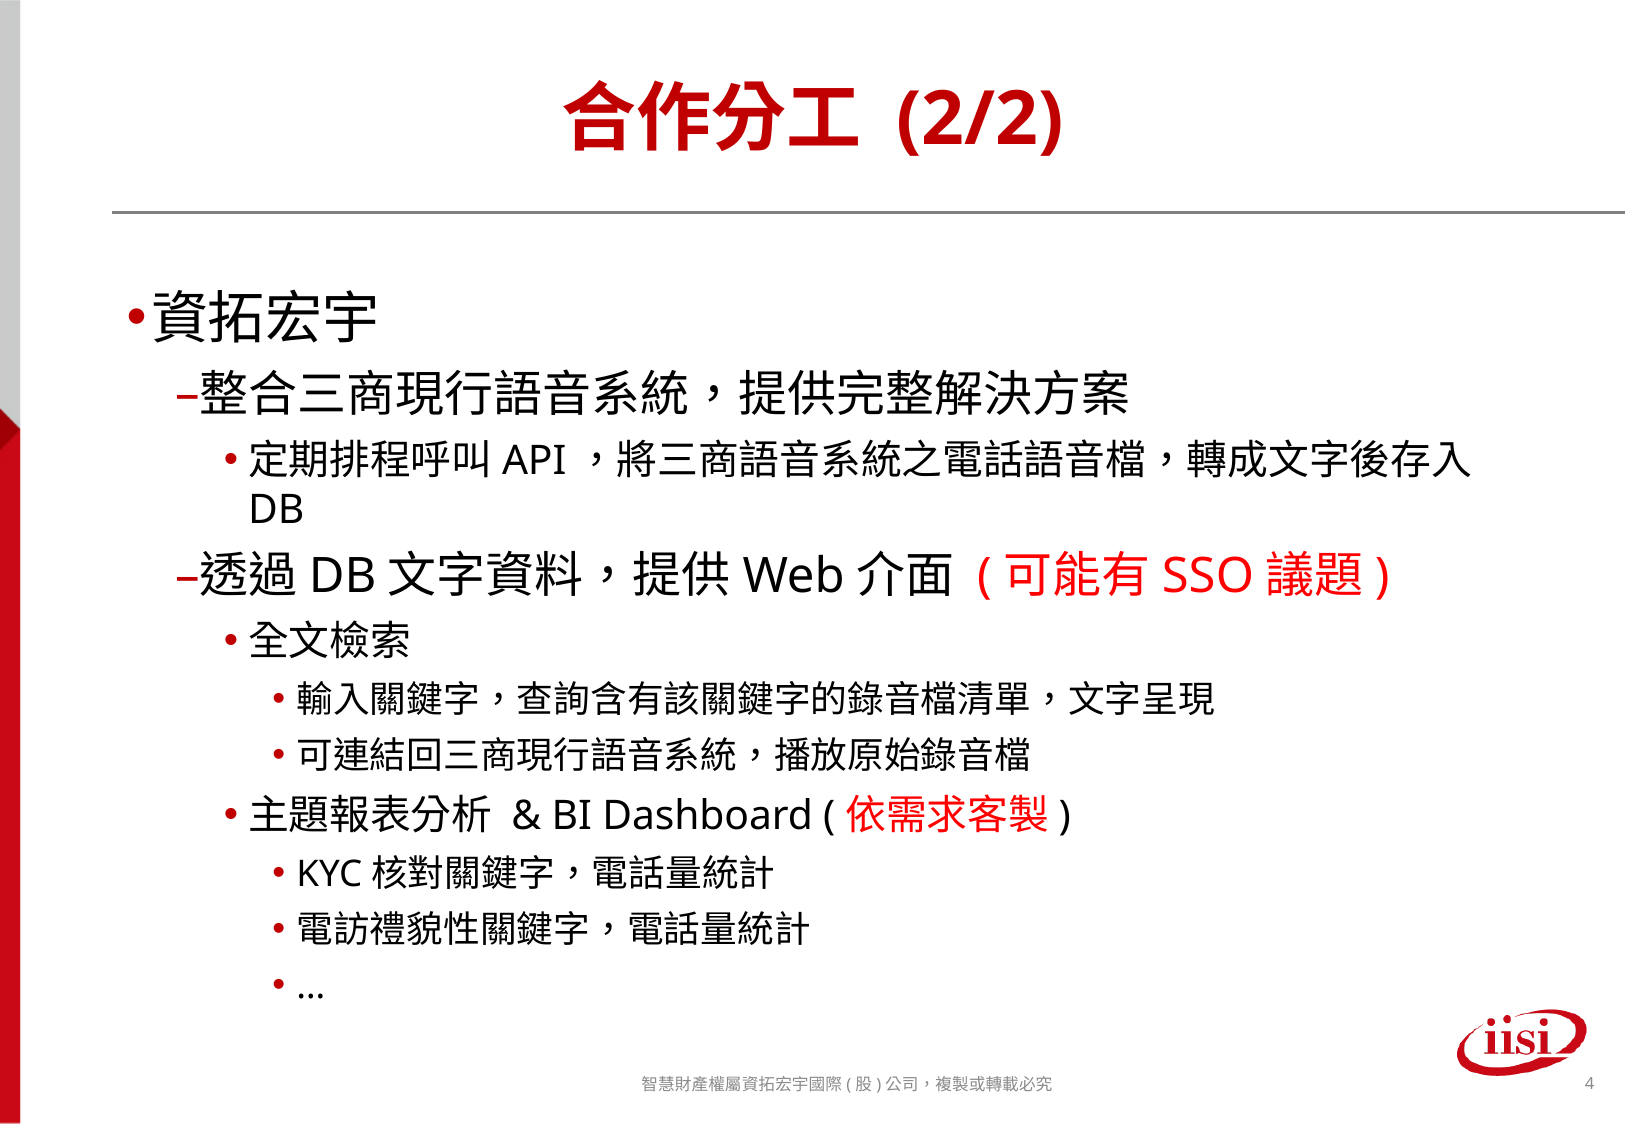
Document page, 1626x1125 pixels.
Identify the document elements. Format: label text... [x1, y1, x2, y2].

title 合作分工 (2/2) [111, 64, 1514, 177]
picture [0, 0, 1626, 1125]
list 資拓宏宇 整合三商現行語音系統，提供完整解決方案 定期排程呼叫API，將三商語音系統之電話語音檔，轉成文字後存入DB 透過DB文字資料，提供Web介面 (可能有SSO議題) 全文檢索 輸入關鍵字，查詢含有該關鍵字的錄音檔清單，文字呈現 可連結回三商現行語音系統，播放原始錄音檔 主題報表分析 & BI Dashboard (依需求客製) KYC核對關鍵字，電話量統計 電訪禮貌性關鍵字，電話量統計 … [111, 274, 1514, 1015]
footer 智慧財產權屬資拓宏宇國際(股)公司，複製或轉載必究 [572, 1054, 1122, 1115]
slide_number 4 [1513, 1054, 1610, 1115]
